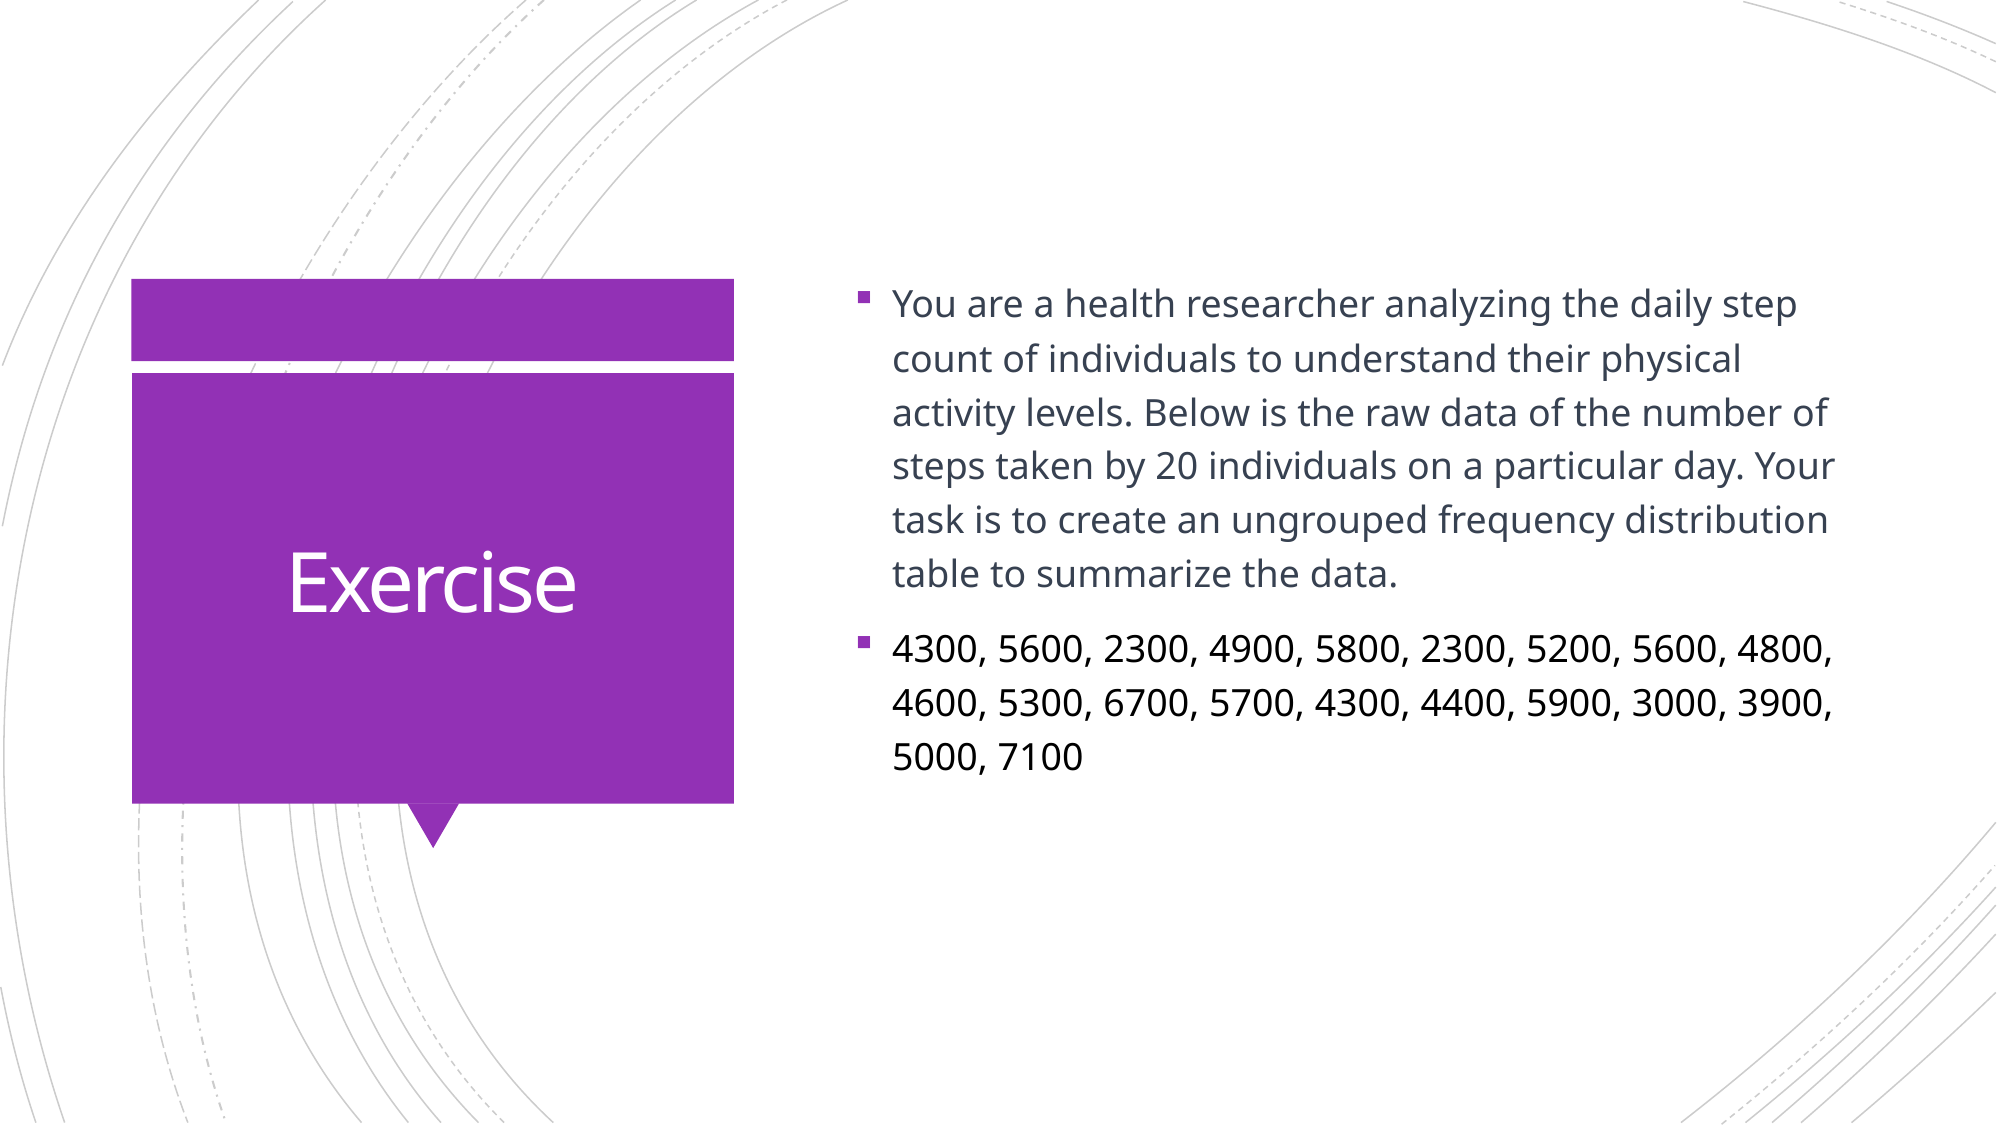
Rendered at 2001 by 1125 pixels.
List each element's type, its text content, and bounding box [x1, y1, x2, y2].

title Exercise [145, 385, 720, 789]
list You are a health researcher analyzing the daily step count of individuals to understand their physical activity levels. Below is the raw data of the number of steps taken by 20 individuals on a particular day. Your task is to create an ungrouped frequency distribution table to summarize the data. 4300, 5600, 2300, 4900, 5800, 2300, 5200, 5600, 4800, 4600, 5300, 6700, 5700, 4300, 4400, 5900, 3000, 3900, 5000, 7100 [839, 131, 1871, 993]
